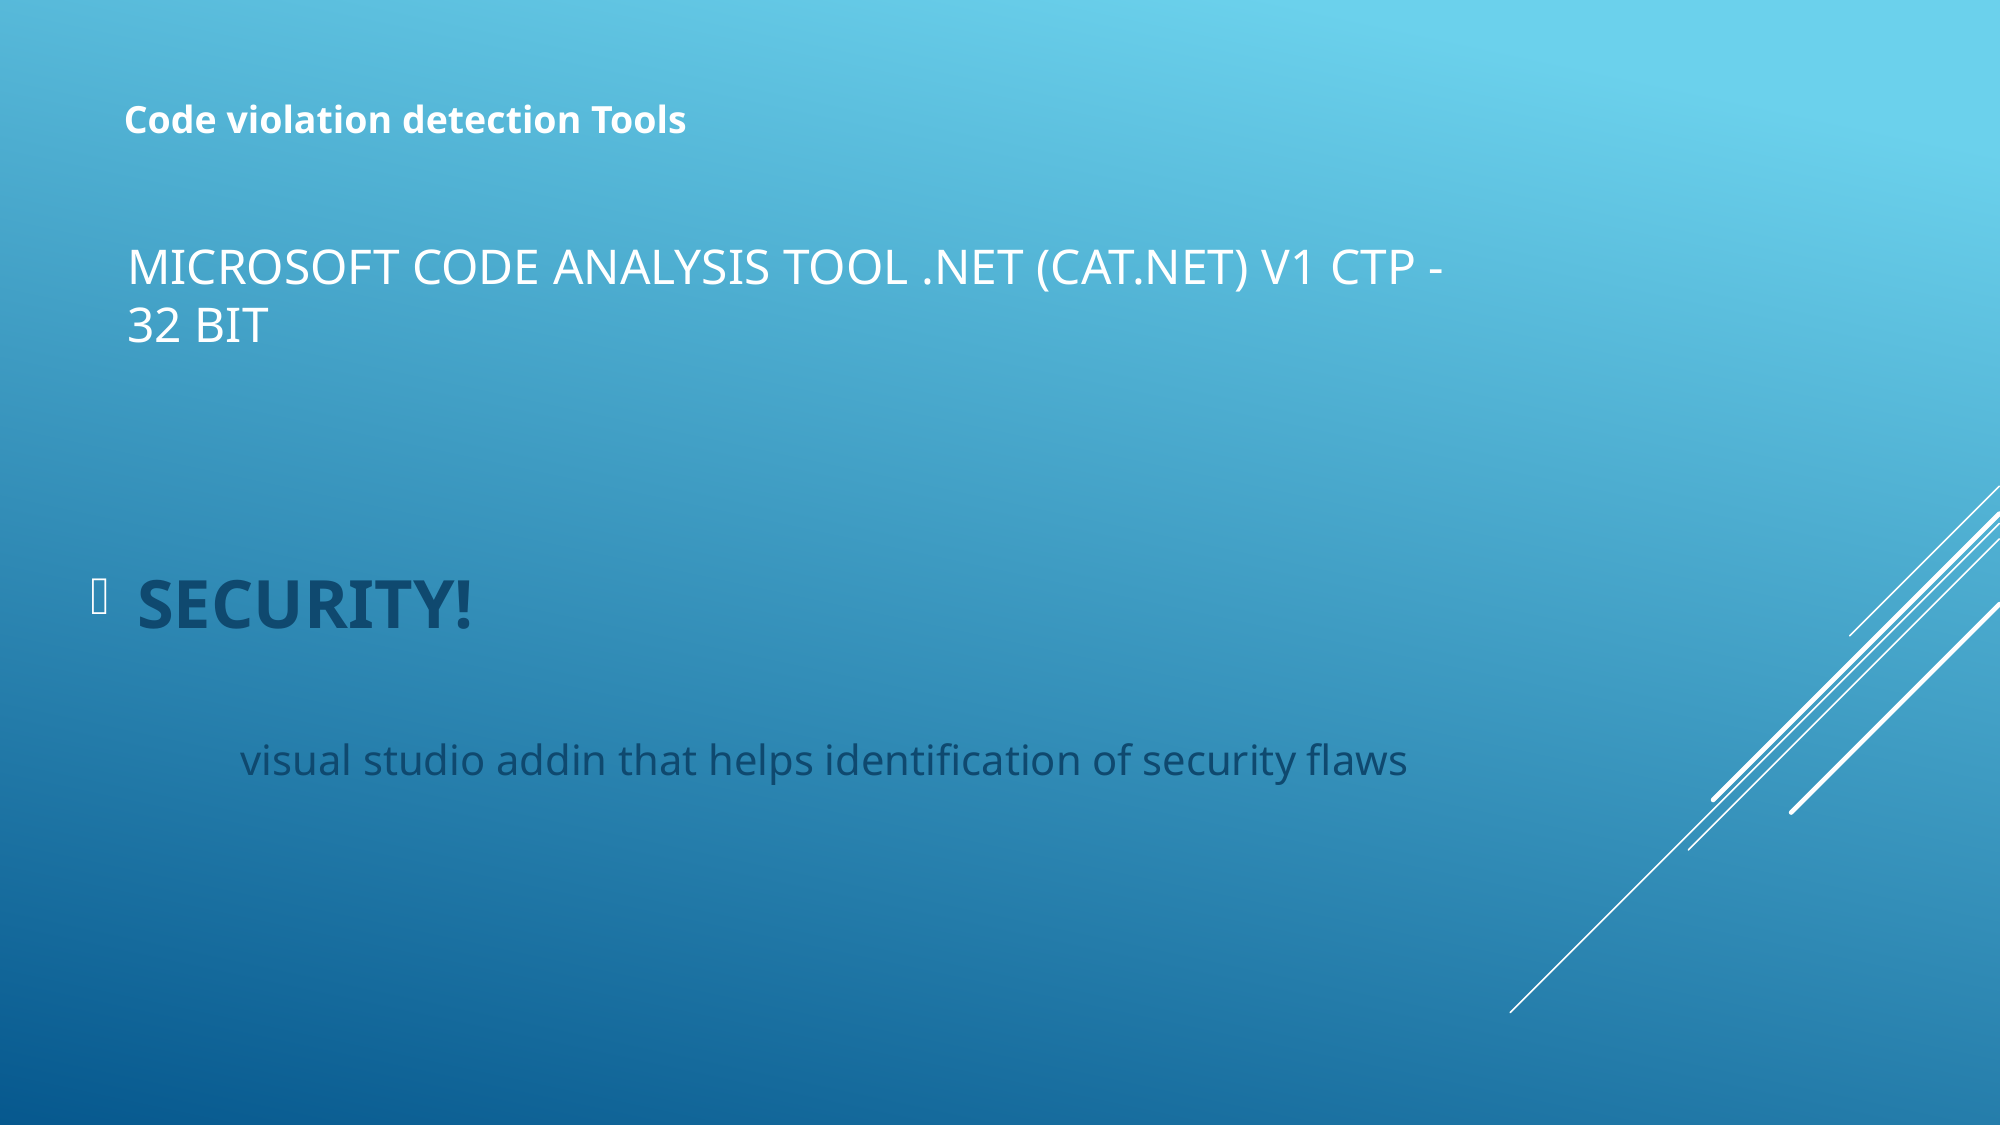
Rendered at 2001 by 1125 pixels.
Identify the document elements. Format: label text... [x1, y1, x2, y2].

text_box Code violation detection Tools [108, 88, 703, 149]
list SECURITY! visual studio addin that helps identification of security flaws [75, 554, 1476, 1125]
title Microsoft Code Analysis Tool .NET (CAT.NET) v1 CTP - 32 bit [112, 228, 1513, 476]
